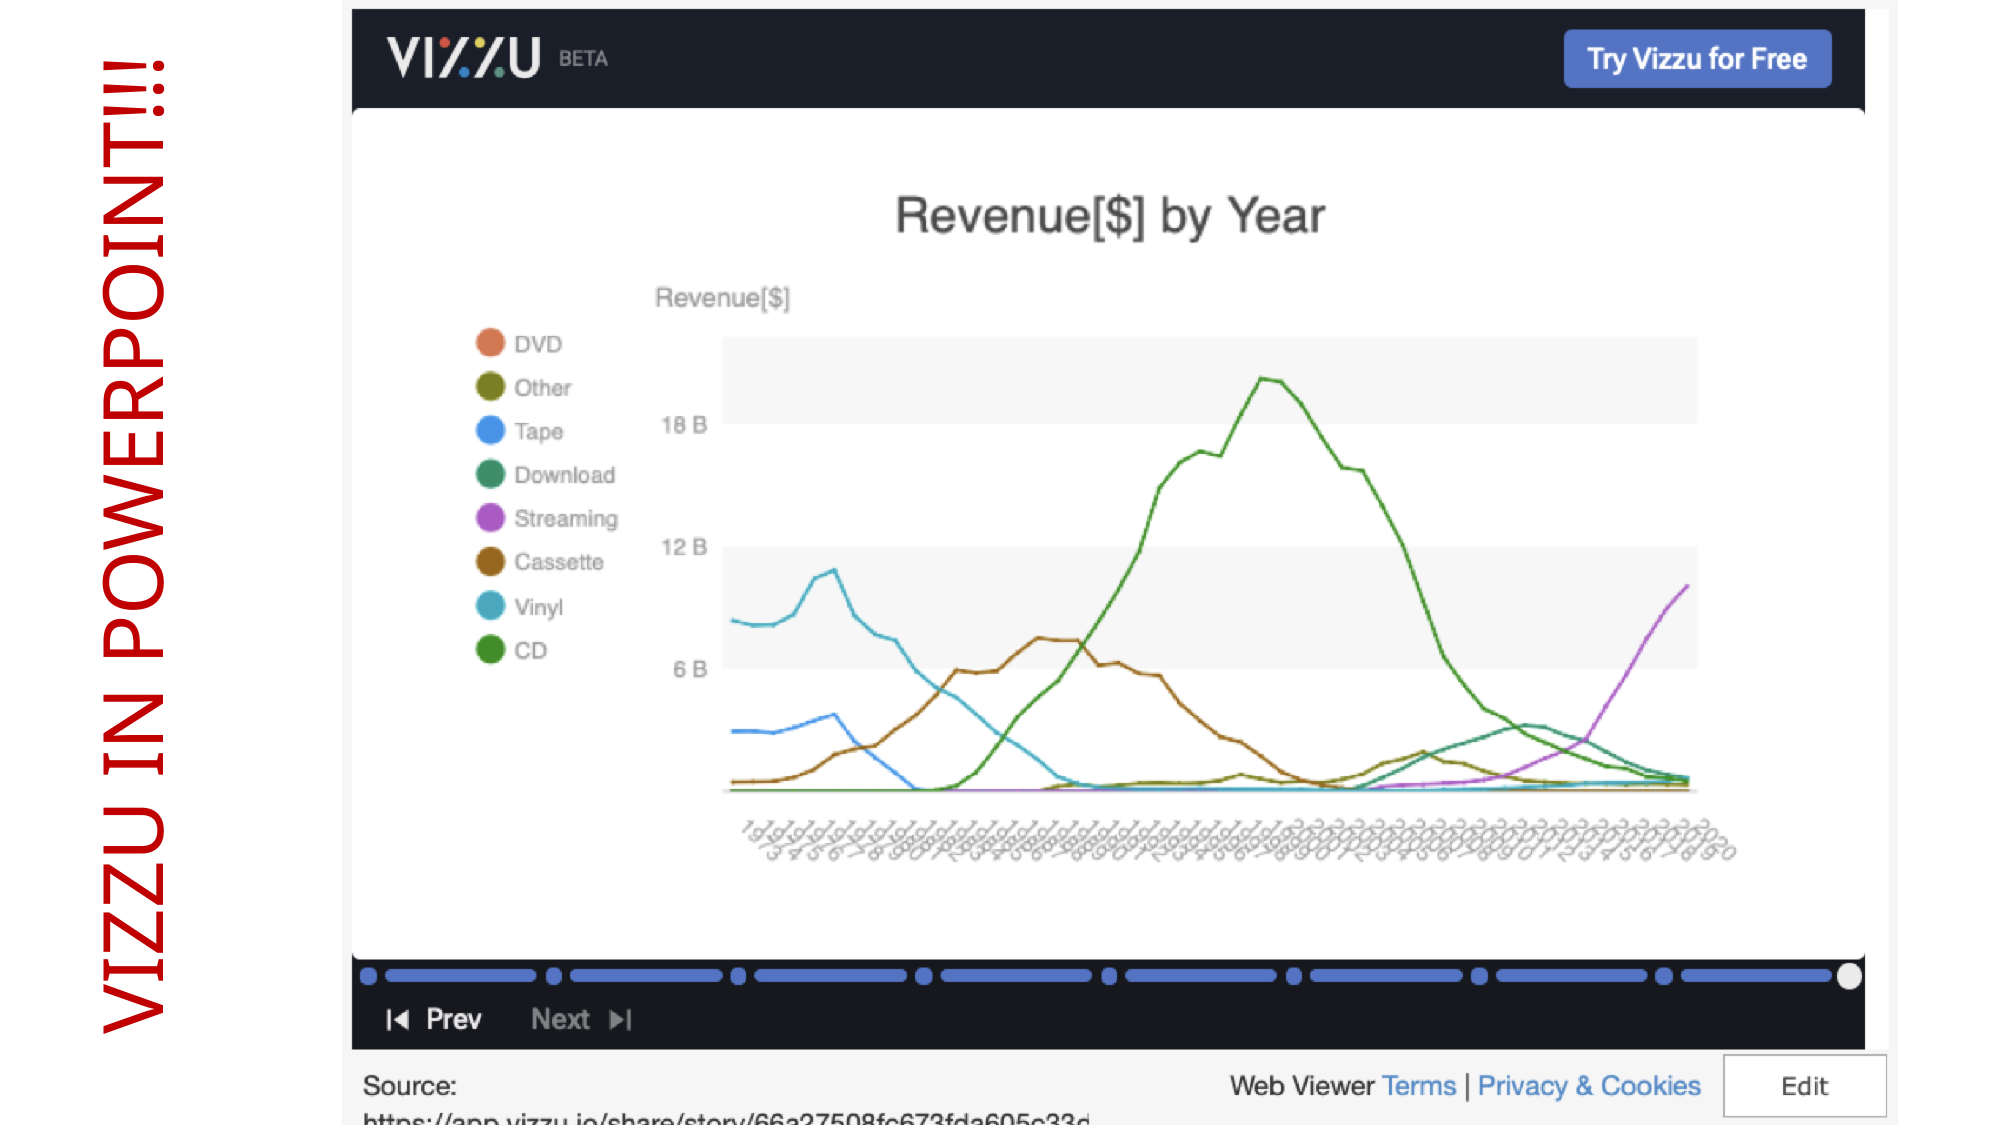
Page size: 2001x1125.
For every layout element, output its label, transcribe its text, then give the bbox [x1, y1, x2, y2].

picture [342, 0, 1898, 1125]
text_box VIZZU IN POWERPOINT!!! [72, 40, 188, 1050]
